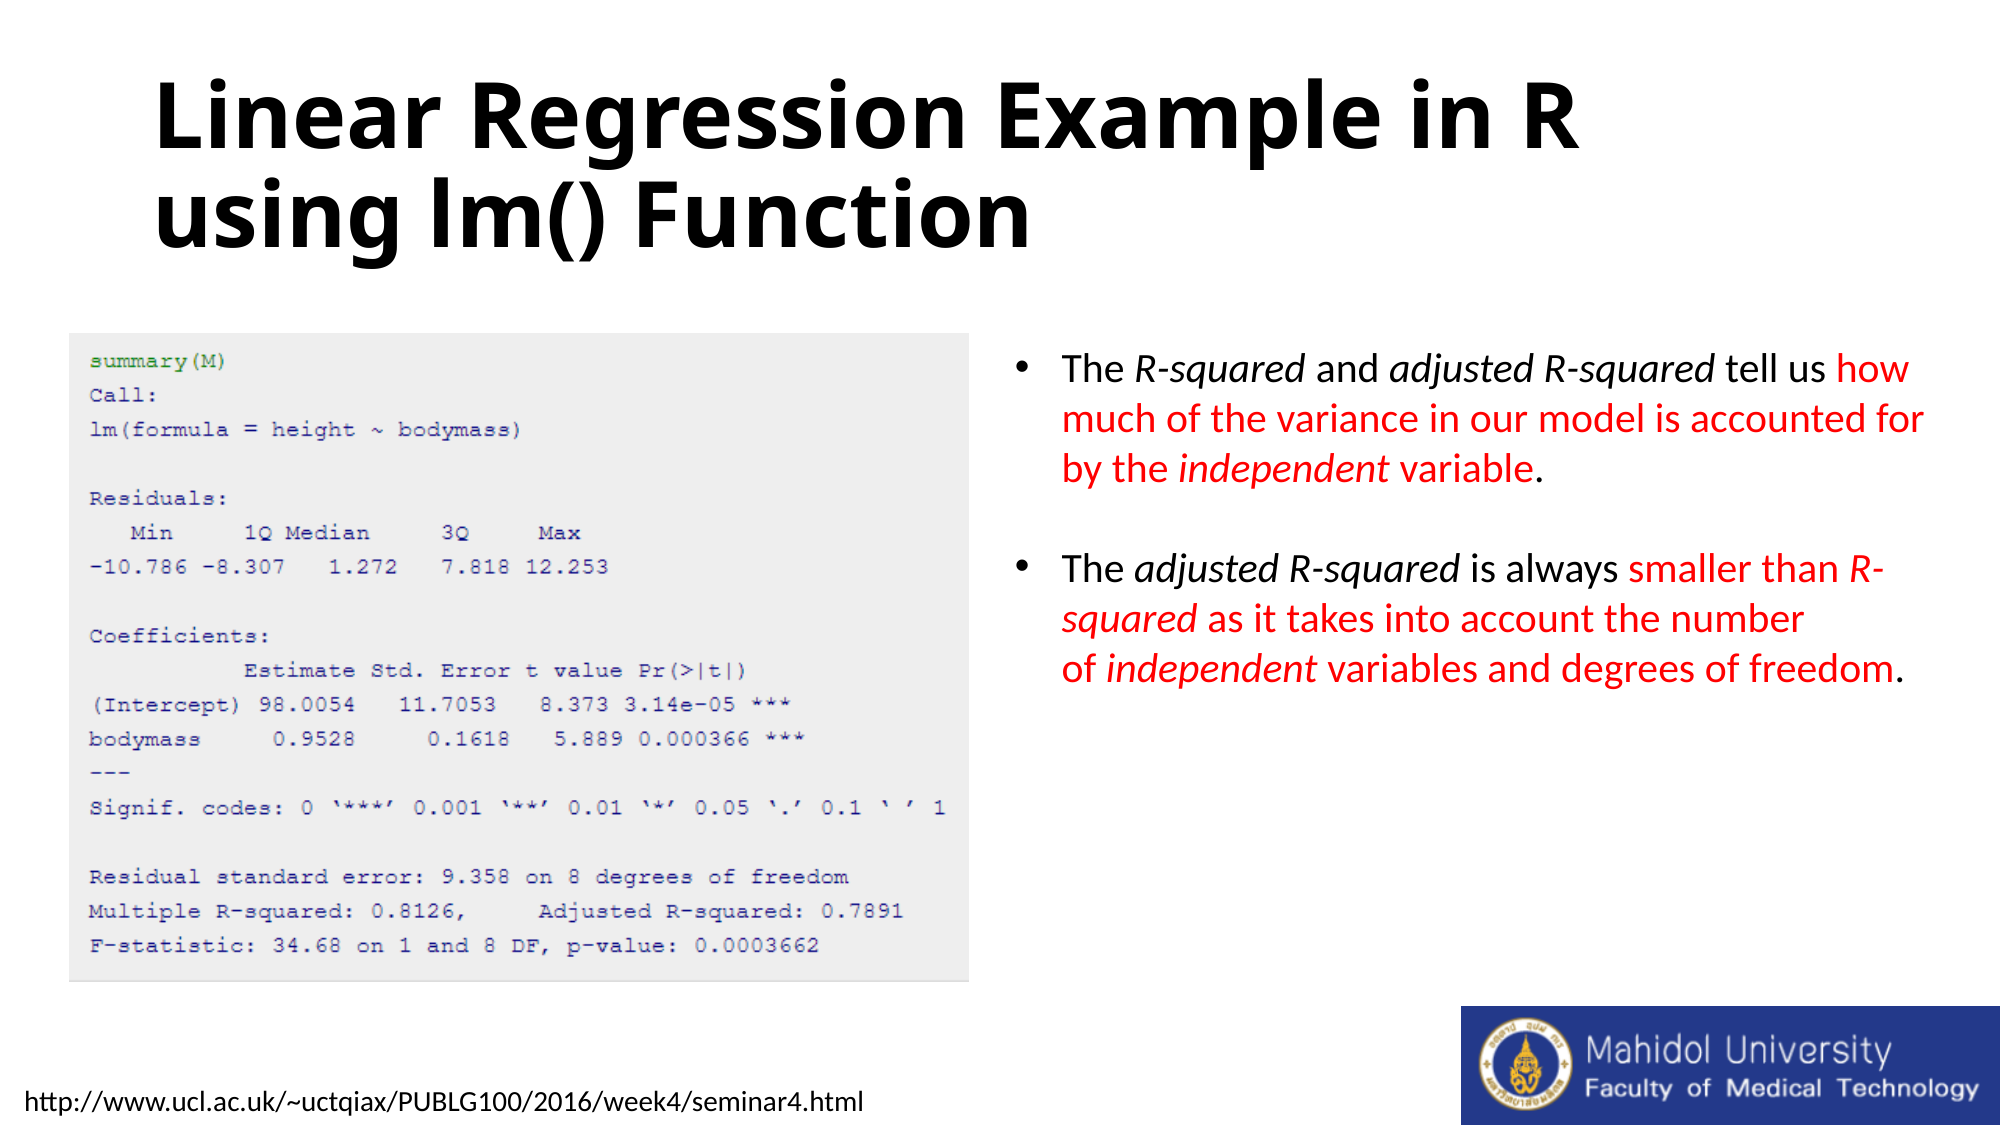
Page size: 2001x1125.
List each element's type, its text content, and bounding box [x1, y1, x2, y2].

title Linear Regression Example in R using lm() Function [137, 59, 1863, 278]
text_box http://www.ucl.ac.uk/~uctqiax/PUBLG100/2016/week4/seminar4.html [9, 1074, 1242, 1125]
text_box The R-squared and adjusted R-squared tell us how much of the variance in our model is accounted for by the independent variable. The adjusted R-squared is always smaller than R-squared as it takes into account the number of independent variables and degrees of freedom. [999, 333, 1959, 699]
picture [68, 333, 969, 982]
picture [1461, 1006, 2000, 1125]
